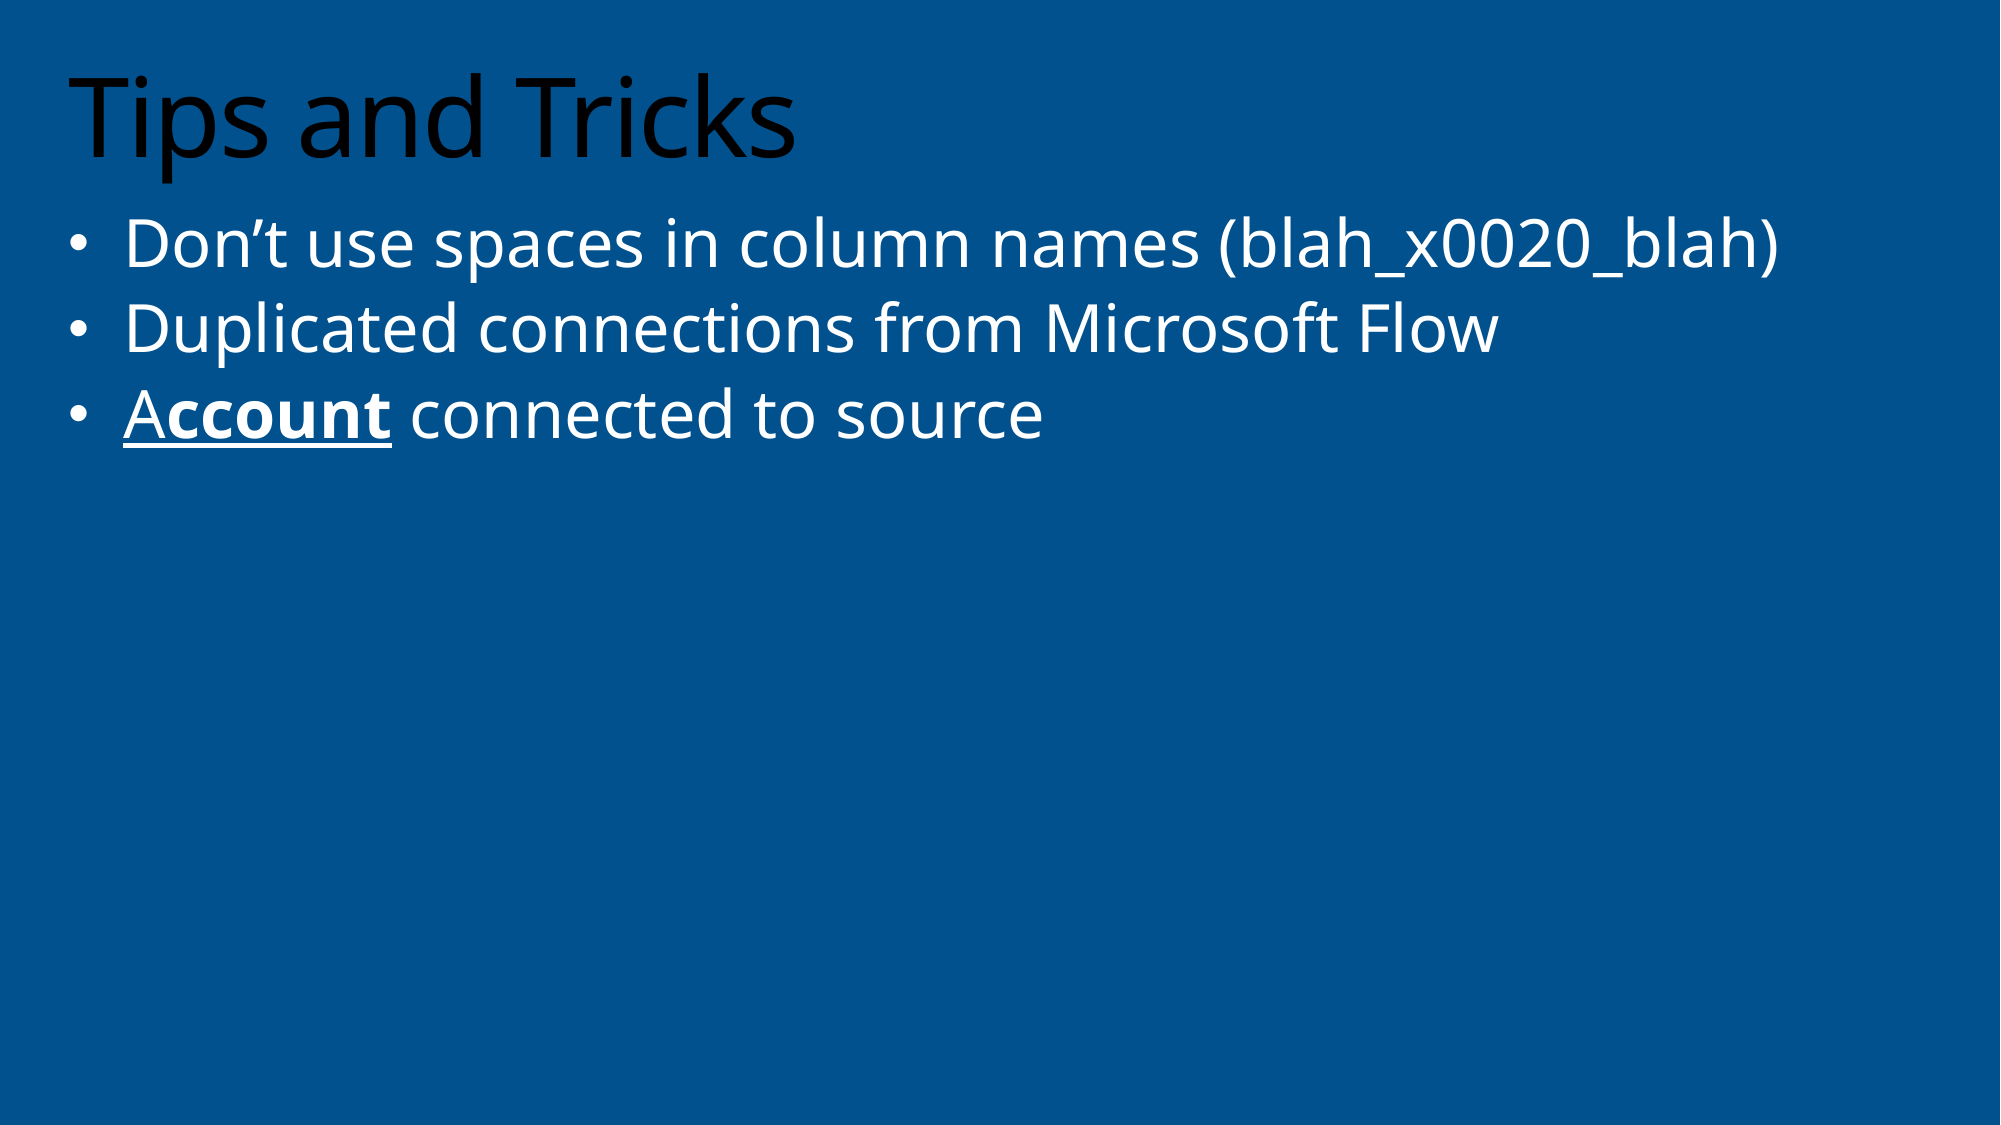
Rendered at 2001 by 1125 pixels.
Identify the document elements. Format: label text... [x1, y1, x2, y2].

list Don’t use spaces in column names (blah_x0020_blah) Duplicated connections from Microsoft Flow Account connected to source [44, 196, 1956, 565]
title Tips and Tricks [44, 47, 1957, 196]
